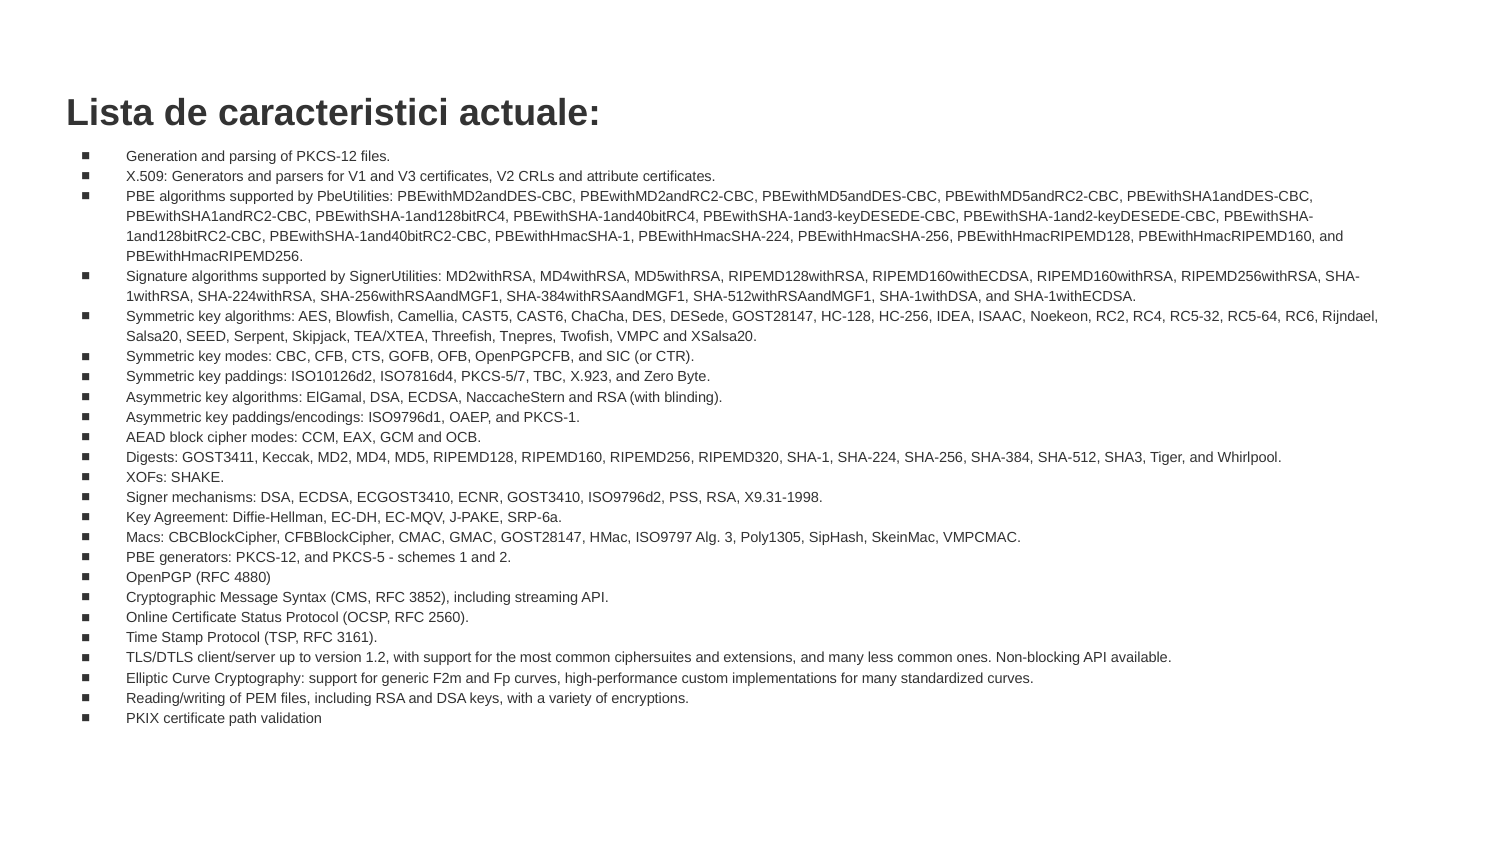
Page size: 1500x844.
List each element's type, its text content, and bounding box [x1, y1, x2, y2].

list Generation and parsing of PKCS-12 files. X.509: Generators and parsers for V1 and V3 certificates, V2 CRLs and attribute certificates. PBE algorithms supported by PbeUtilities: PBEwithMD2andDES-CBC, PBEwithMD2andRC2-CBC, PBEwithMD5andDES-CBC, PBEwithMD5andRC2-CBC, PBEwithSHA1andDES-CBC, PBEwithSHA1andRC2-CBC, PBEwithSHA-1and128bitRC4, PBEwithSHA-1and40bitRC4, PBEwithSHA-1and3-keyDESEDE-CBC, PBEwithSHA-1and2-keyDESEDE-CBC, PBEwithSHA-1and128bitRC2-CBC, PBEwithSHA-1and40bitRC2-CBC, PBEwithHmacSHA-1, PBEwithHmacSHA-224, PBEwithHmacSHA-256, PBEwithHmacRIPEMD128, PBEwithHmacRIPEMD160, and PBEwithHmacRIPEMD256. Signature algorithms supported by SignerUtilities: MD2withRSA, MD4withRSA, MD5withRSA, RIPEMD128withRSA, RIPEMD160withECDSA, RIPEMD160withRSA, RIPEMD256withRSA, SHA-1withRSA, SHA-224withRSA, SHA-256withRSAandMGF1, SHA-384withRSAandMGF1, SHA-512withRSAandMGF1, SHA-1withDSA, and SHA-1withECDSA. Symmetric key algorithms: AES, Blowfish, Camellia, CAST5, CAST6, ChaCha, DES, DESede, GOST28147, HC-128, HC-256, IDEA, ISAAC, Noekeon, RC2, RC4, RC5-32, RC5-64, RC6, Rijndael, Salsa20, SEED, Serpent, Skipjack, TEA/XTEA, Threefish, Tnepres, Twofish, VMPC and XSalsa20. Symmetric key modes: CBC, CFB, CTS, GOFB, OFB, OpenPGPCFB, and SIC (or CTR). Symmetric key paddings: ISO10126d2, ISO7816d4, PKCS-5/7, TBC, X.923, and Zero Byte. Asymmetric key algorithms: ElGamal, DSA, ECDSA, NaccacheStern and RSA (with blinding). Asymmetric key paddings/encodings: ISO9796d1, OAEP, and PKCS-1. AEAD block cipher modes: CCM, EAX, GCM and OCB. Digests: GOST3411, Keccak, MD2, MD4, MD5, RIPEMD128, RIPEMD160, RIPEMD256, RIPEMD320, SHA-1, SHA-224, SHA-256, SHA-384, SHA-512, SHA3, Tiger, and Whirlpool. XOFs: SHAKE. Signer mechanisms: DSA, ECDSA, ECGOST3410, ECNR, GOST3410, ISO9796d2, PSS, RSA, X9.31-1998. Key Agreement: Diffie-Hellman, EC-DH, EC-MQV, J-PAKE, SRP-6a. Macs: CBCBlockCipher, CFBBlockCipher, CMAC, GMAC, GOST28147, HMac, ISO9797 Alg. 3, Poly1305, SipHash, SkeinMac, VMPCMAC. PBE generators: PKCS-12, and PKCS-5 - schemes 1 and 2. OpenPGP (RFC 4880) Cryptographic Message Syntax (CMS, RFC 3852), including streaming API. Online Certificate Status Protocol (OCSP, RFC 2560). Time Stamp Protocol (TSP, RFC 3161). TLS/DTLS client/server up to version 1.2, with support for the most common ciphersuites and extensions, and many less common ones. Non-blocking API available. Elliptic Curve Cryptography: support for generic F2m and Fp curves, high-performance custom implementations for many standardized curves. Reading/writing of PEM files, including RSA and DSA keys, with a variety of encryptions. PKIX certificate path validation [36, 128, 1434, 807]
title Lista de caracteristici actuale: [51, 72, 1449, 167]
